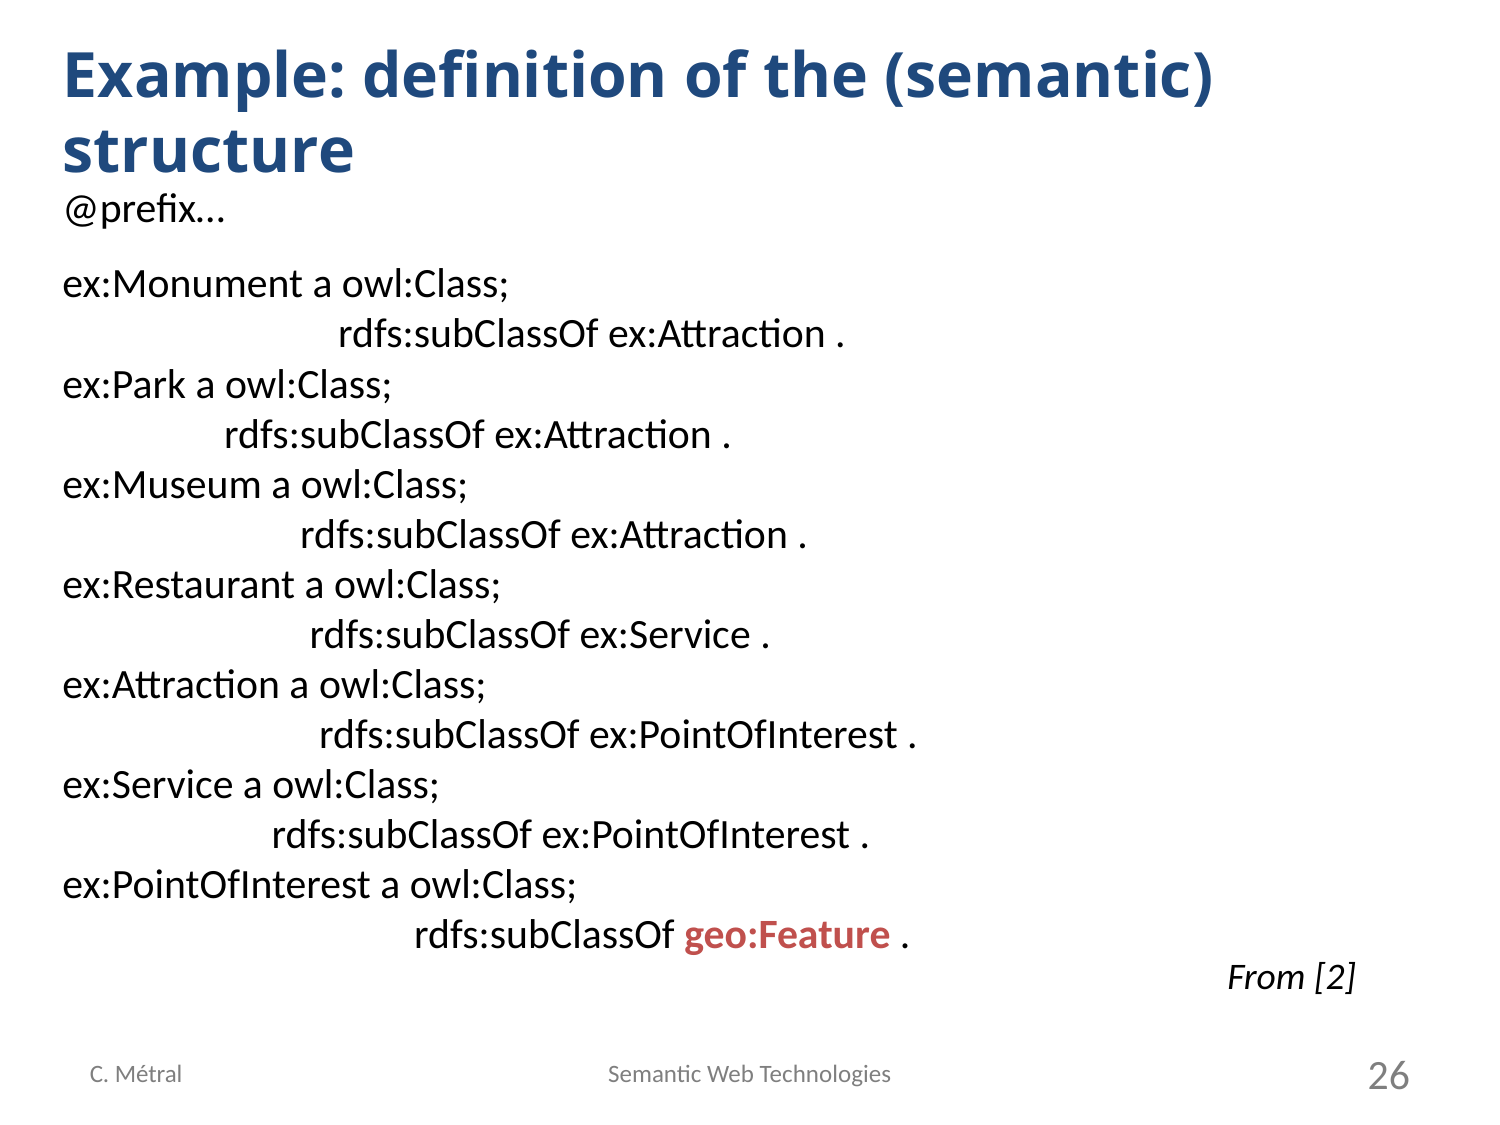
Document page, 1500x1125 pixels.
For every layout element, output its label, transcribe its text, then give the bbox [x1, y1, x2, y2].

text_box @prefix… ex:Monument a owl:Class; rdfs:subClassOf ex:Attraction . ex:Park a owl:Class; rdfs:subClassOf ex:Attraction . ex:Museum a owl:Class; rdfs:subClassOf ex:Attraction . ex:Restaurant a owl:Class; rdfs:subClassOf ex:Service . ex:Attraction a owl:Class; rdfs:subClassOf ex:PointOfInterest . ex:Service a owl:Class; rdfs:subClassOf ex:PointOfInterest . ex:PointOfInterest a owl:Class; rdfs:subClassOf geo:Feature . [47, 173, 1213, 964]
text_box From [2] [1212, 944, 1392, 1005]
text_box Semantic Web Technologies [512, 1042, 988, 1103]
title Example: definition of the (semantic) structure [47, 44, 1500, 175]
text_box 26 [1074, 1042, 1425, 1103]
text_box C. Métral [75, 1042, 425, 1103]
